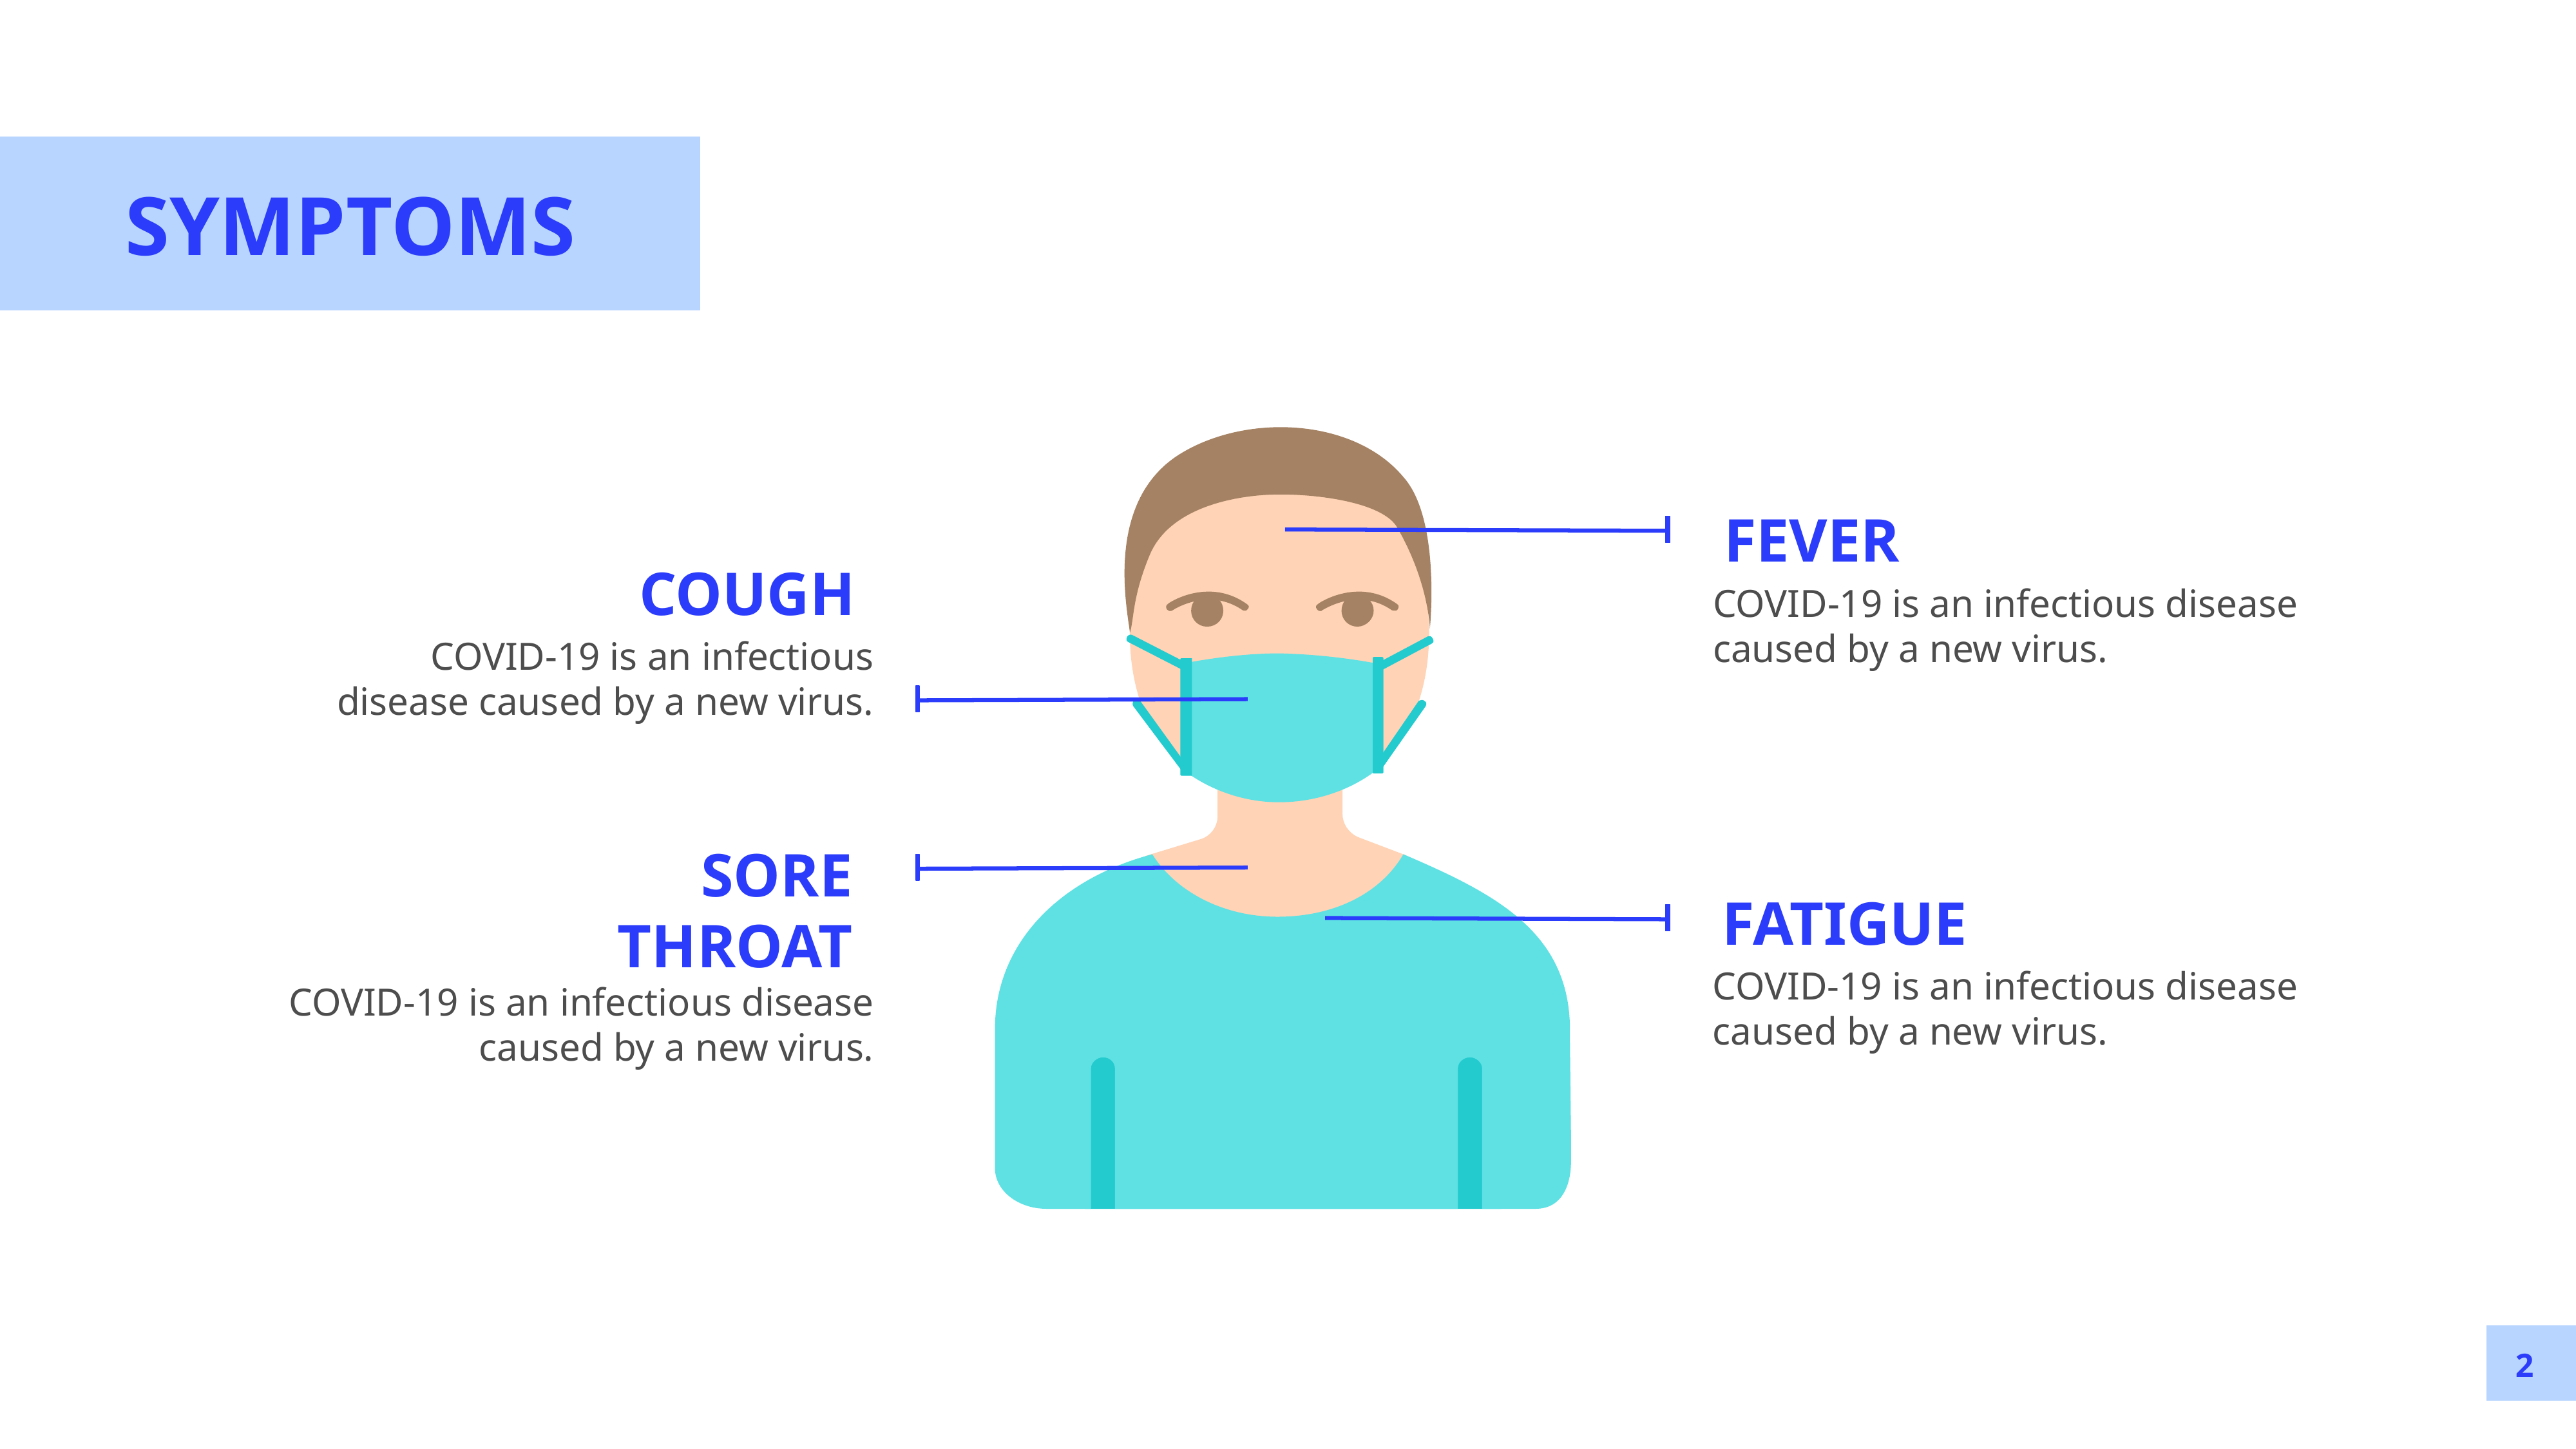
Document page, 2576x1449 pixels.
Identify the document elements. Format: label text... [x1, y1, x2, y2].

text_box [1091, 1057, 1114, 1209]
text_box [1180, 658, 1192, 697]
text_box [0, 136, 701, 311]
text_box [254, 833, 884, 1121]
text_box [1126, 634, 1191, 672]
text_box [915, 869, 920, 881]
text_box [915, 686, 920, 698]
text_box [285, 551, 884, 729]
text_box [1665, 904, 1670, 931]
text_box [1700, 498, 2322, 676]
text_box [1130, 643, 1180, 697]
text_box [1124, 427, 1426, 633]
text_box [1284, 529, 1668, 920]
text_box [1192, 653, 1284, 802]
text_box [1166, 591, 1249, 611]
text_box [1191, 594, 1224, 627]
text_box FATIGUE [1712, 881, 1978, 958]
text_box [1458, 1057, 1482, 1209]
text_box [1665, 516, 1670, 543]
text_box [915, 699, 1248, 869]
text_box COVID-19 is an infectious disease caused by a new virus. [1703, 958, 2322, 1057]
text_box [1165, 799, 1284, 916]
text_box [1129, 495, 1397, 661]
text_box [995, 870, 1571, 1209]
